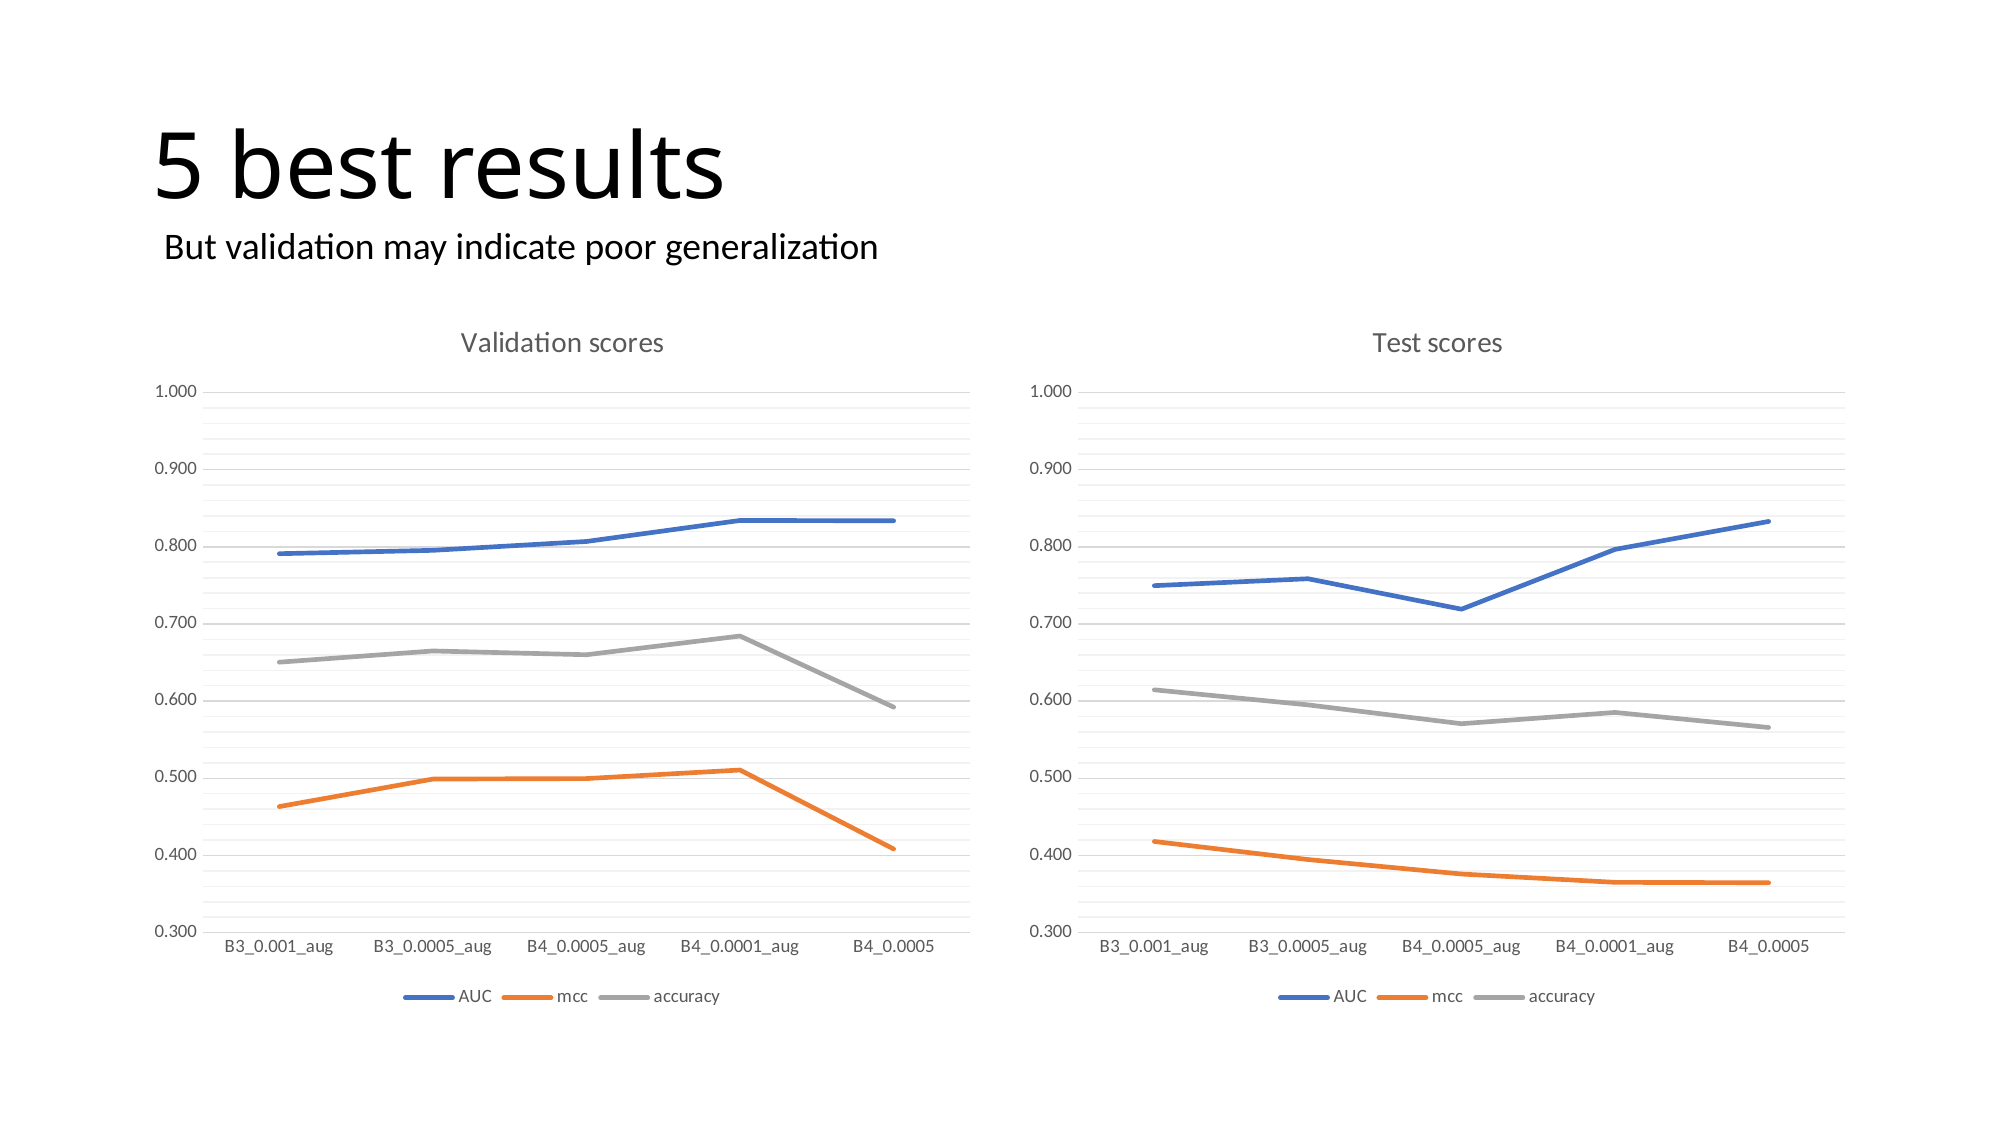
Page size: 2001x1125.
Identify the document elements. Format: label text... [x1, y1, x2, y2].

chart [1012, 299, 1863, 1014]
text_box But validation may indicate poor generalization [149, 214, 895, 275]
title 5 best results [137, 59, 1863, 278]
chart [137, 299, 988, 1014]
